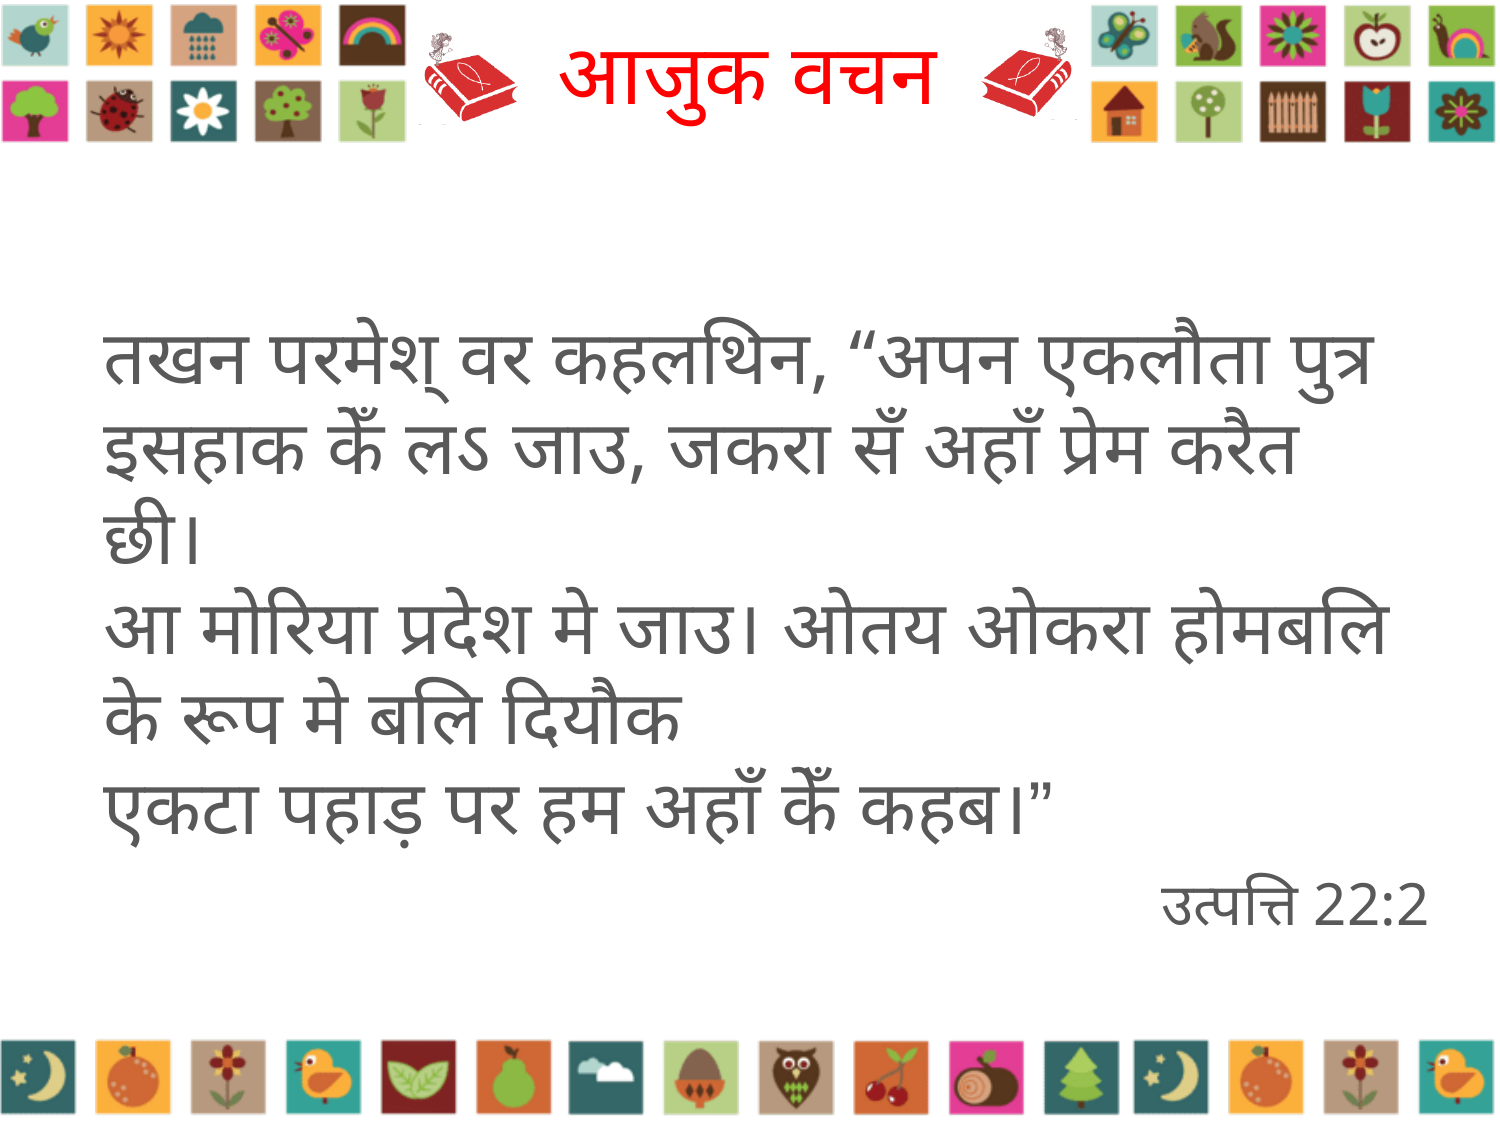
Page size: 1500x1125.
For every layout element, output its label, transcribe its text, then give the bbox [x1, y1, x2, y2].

text_box तखन परमेश् वर कहलथिन, “अपन एकलौता पुत्र इसहाक केँ लऽ जाउ, जकरा सँ अहाँ प्रेम करैत छी। आ मोरिया प्रदेश मे जाउ। ओतय ओकरा होमबलि के रूप मे बलि दियौक एकटा पहाड़ पर हम अहाँ केँ कहब।” [88, 302, 1436, 858]
text_box उत्पत्ति 22:2 [812, 860, 1444, 945]
picture [950, 3, 1500, 150]
picture [0, 3, 550, 150]
text_box आजुक वचन [425, 13, 1077, 129]
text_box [0, 1028, 1500, 1118]
